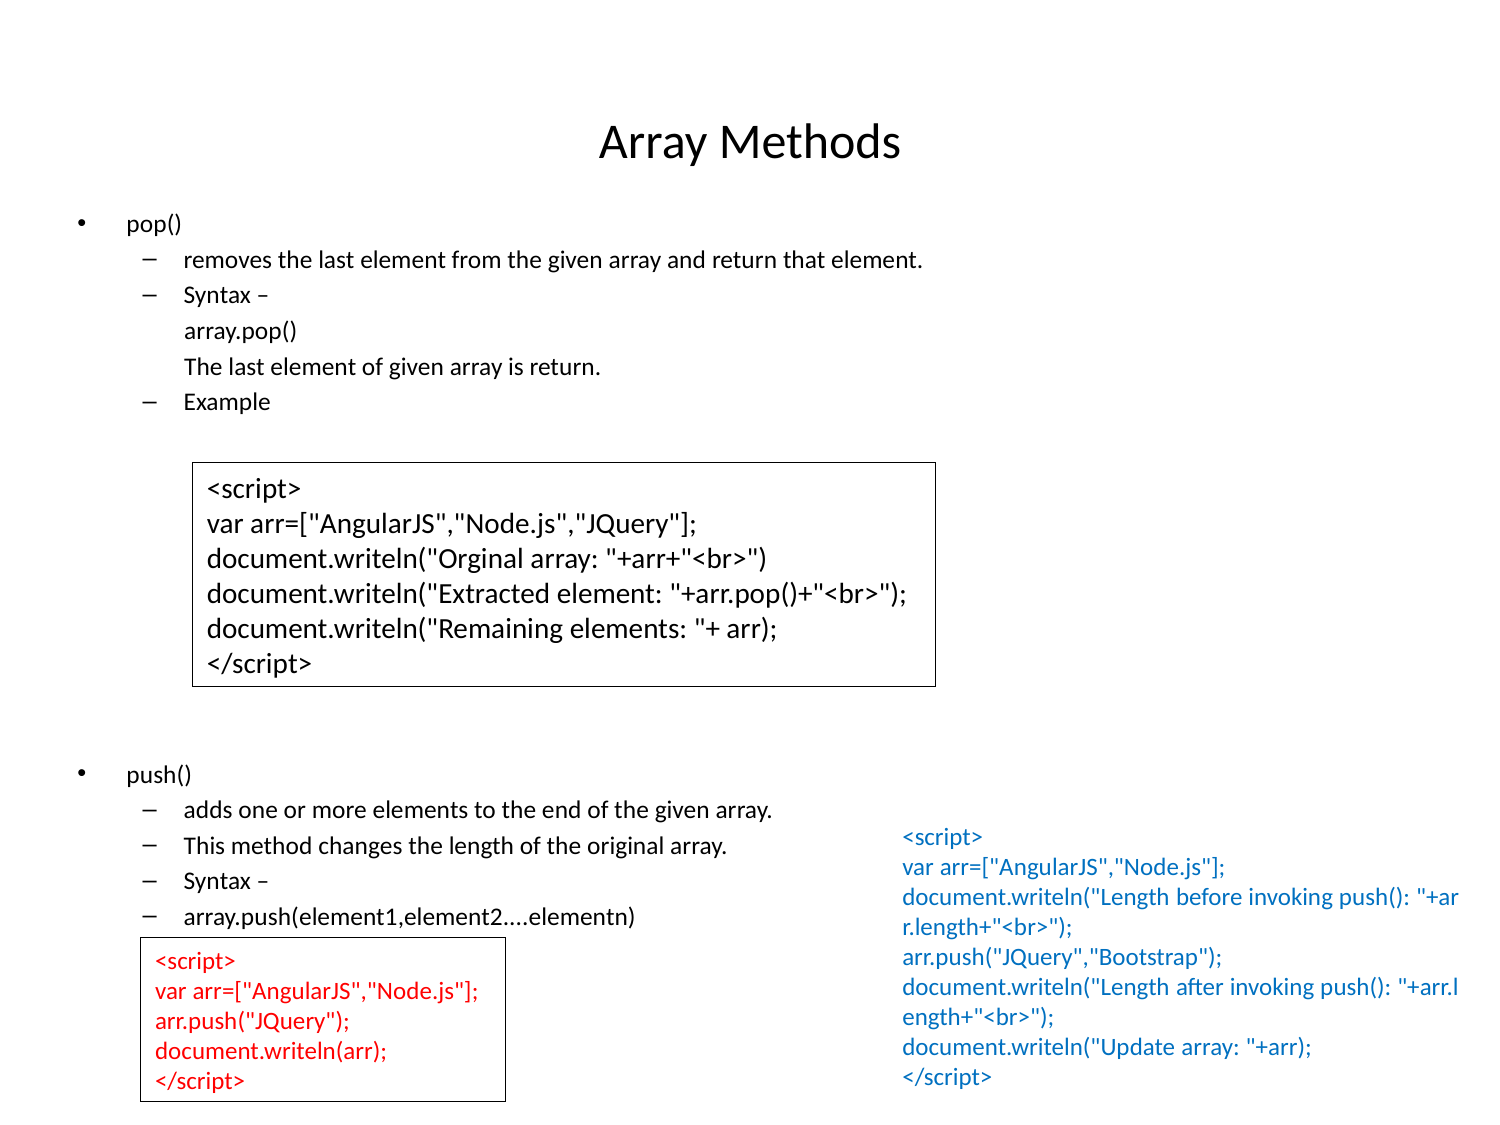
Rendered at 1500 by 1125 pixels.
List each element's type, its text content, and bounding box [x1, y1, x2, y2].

title Array Methods [75, 45, 1425, 233]
text_box <script> var arr=["AngularJS","Node.js"]; document.writeln("Length before invoking push(): "+arr.length+"<br>"); arr.push("JQuery","Bootstrap"); document.writeln("Length after invoking push(): "+arr.length+"<br>"); document.writeln("Update array: "+arr); </script> [887, 813, 1479, 1098]
text_box <script> var arr=["AngularJS","Node.js","JQuery"]; document.writeln("Orginal array: "+arr+"<br>") document.writeln("Extracted element: "+arr.pop()+"<br>"); document.writeln("Remaining elements: "+ arr); </script> [192, 462, 936, 687]
list pop() removes the last element from the given array and return that element. Syntax – array.pop() The last element of given array is return. Example push() adds one or more elements to the end of the given array. This method changes the length of the original array. Syntax – array.push(element1,element2....elementn) [62, 200, 1413, 943]
text_box <script> var arr=["AngularJS","Node.js"]; arr.push("JQuery"); document.writeln(arr); </script> [140, 937, 506, 1102]
